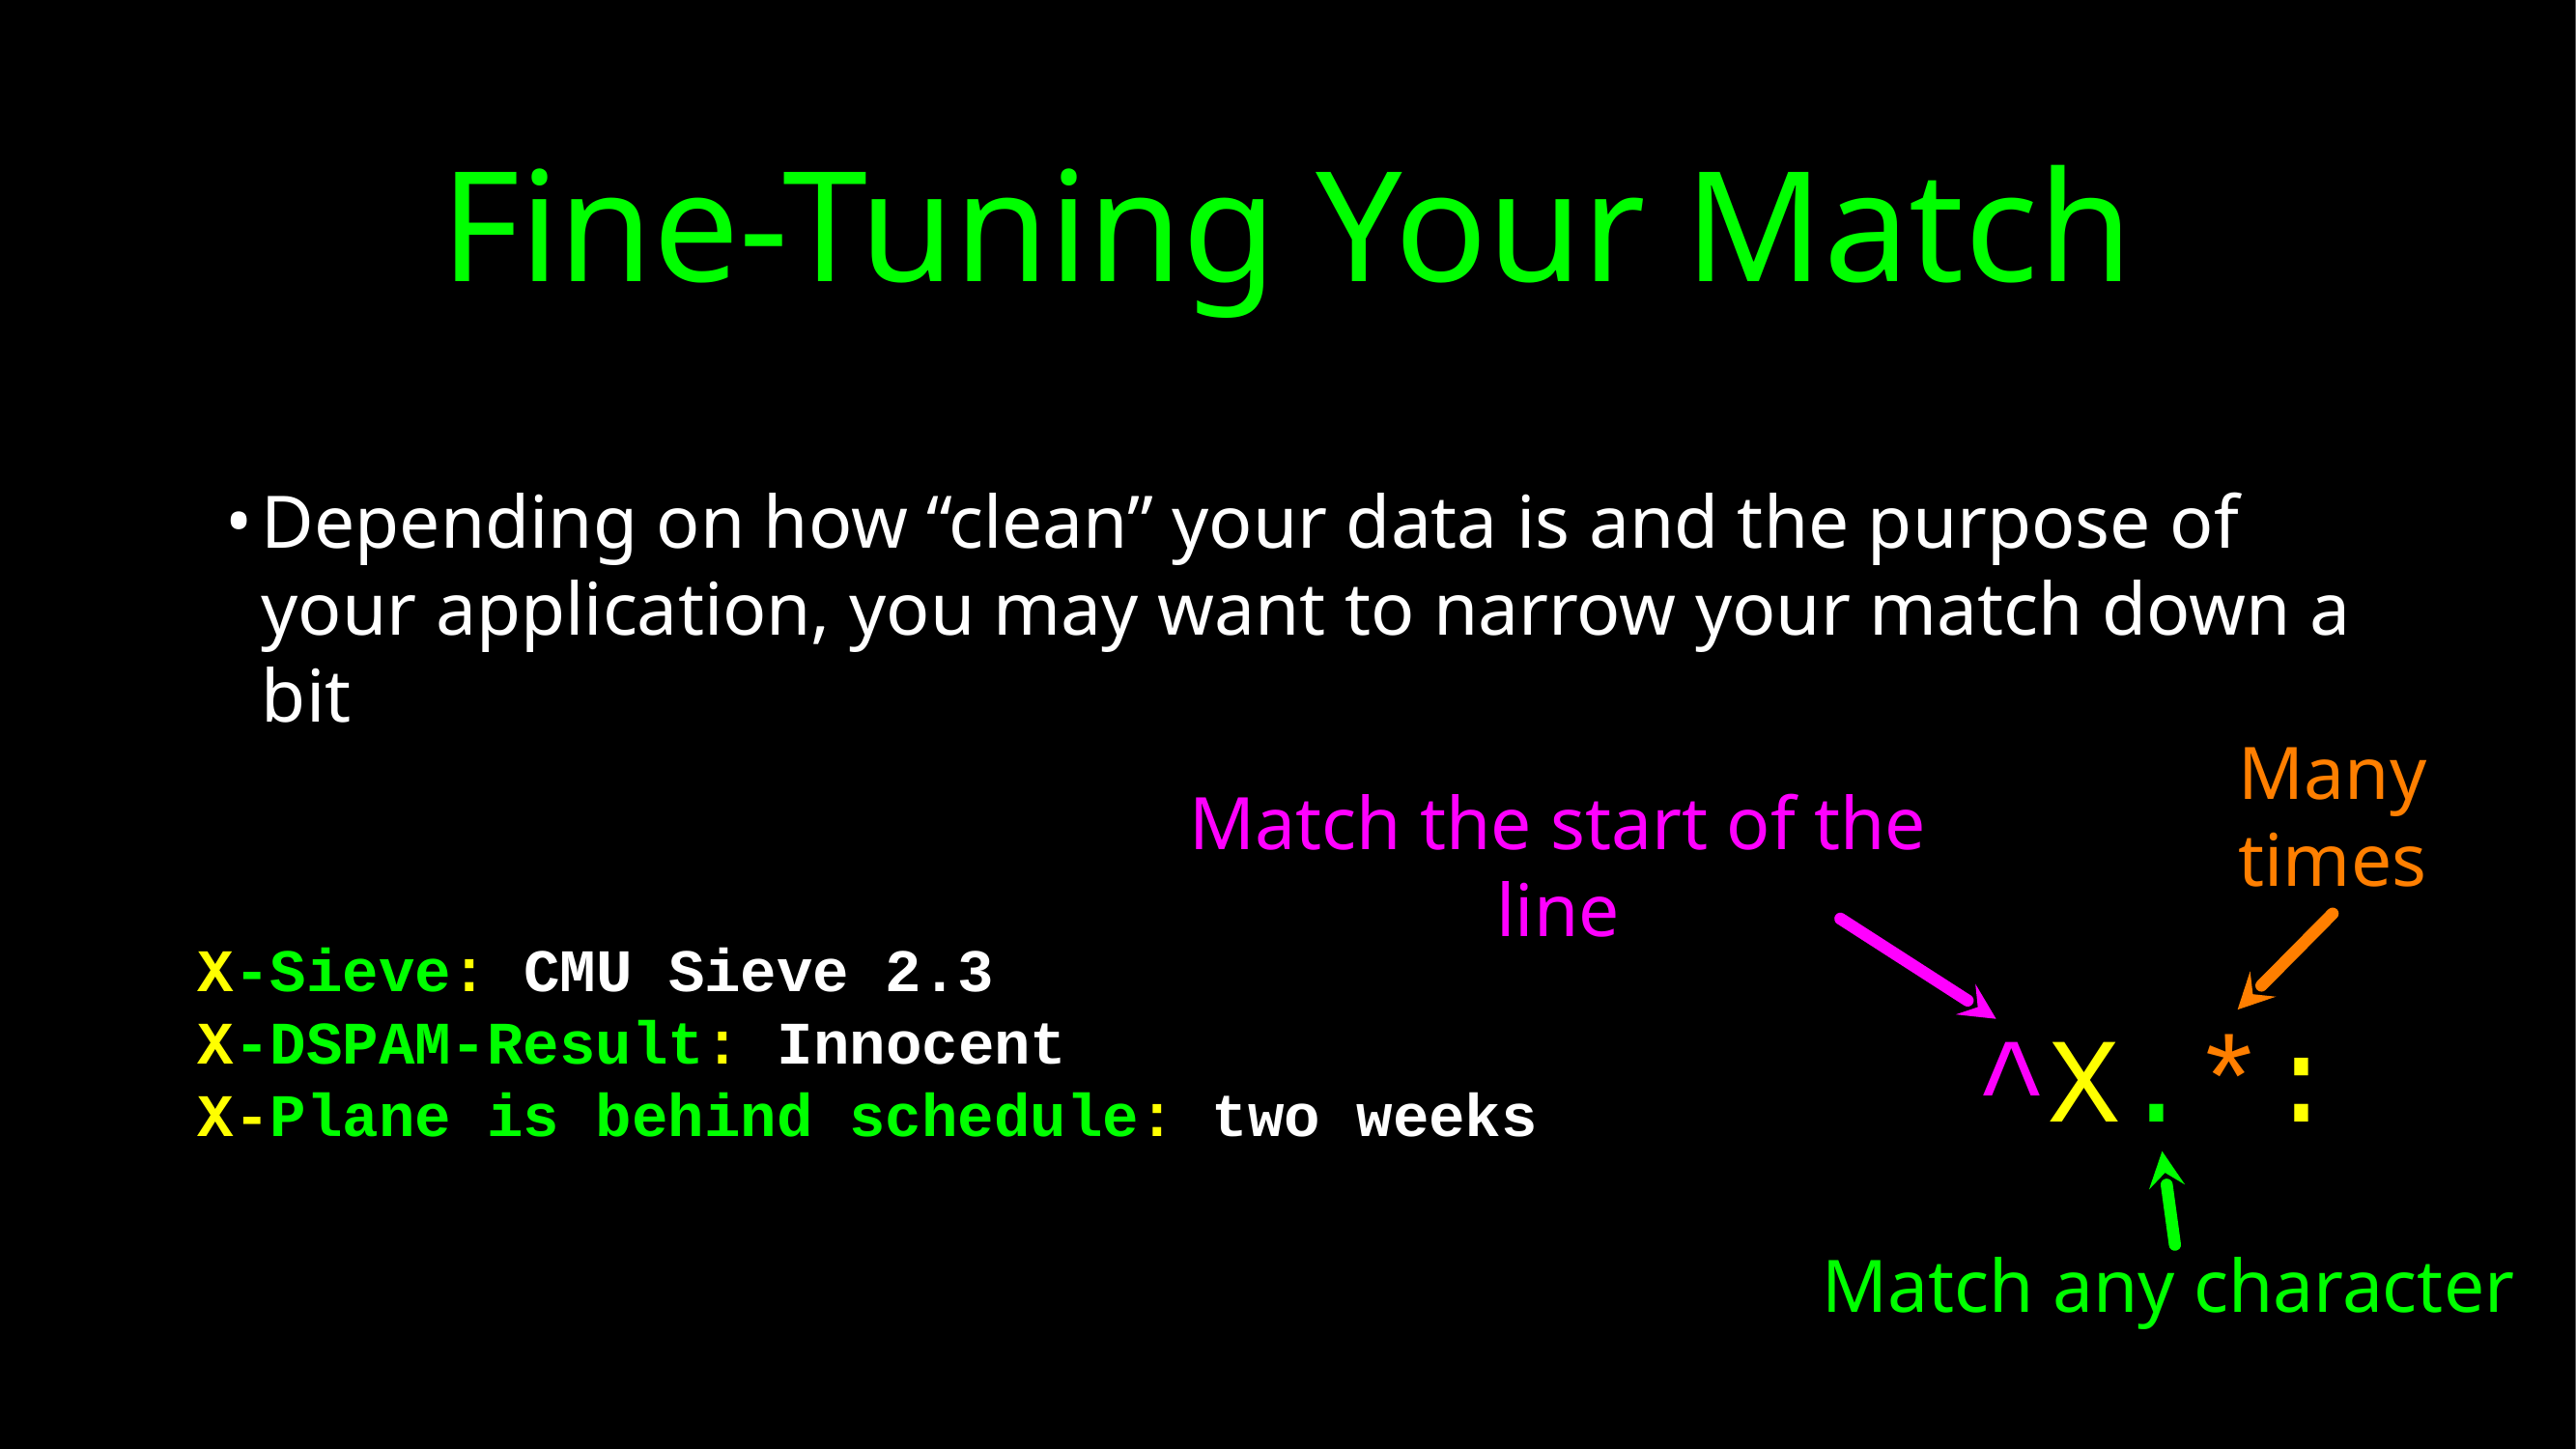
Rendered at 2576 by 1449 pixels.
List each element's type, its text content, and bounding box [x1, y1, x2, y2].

text_box ^X.*: [1912, 996, 2400, 1151]
text_box Match the start of the line [1164, 814, 1951, 914]
text_box X-Sieve: CMU Sieve 2.3 X-DSPAM-Result: Innocent X-Plane is behind schedule: two weeks [197, 866, 1592, 1213]
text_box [2237, 913, 2334, 1010]
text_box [1840, 918, 1996, 1019]
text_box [2162, 1151, 2176, 1245]
text_box Many times [2157, 714, 2508, 914]
list Depending on how “clean” your data is and the purpose of your application, you may want to narrow your match down a bit [183, 412, 2391, 800]
title Fine-Tuning Your Match [183, 38, 2391, 403]
text_box Match any character [1786, 1234, 2551, 1332]
